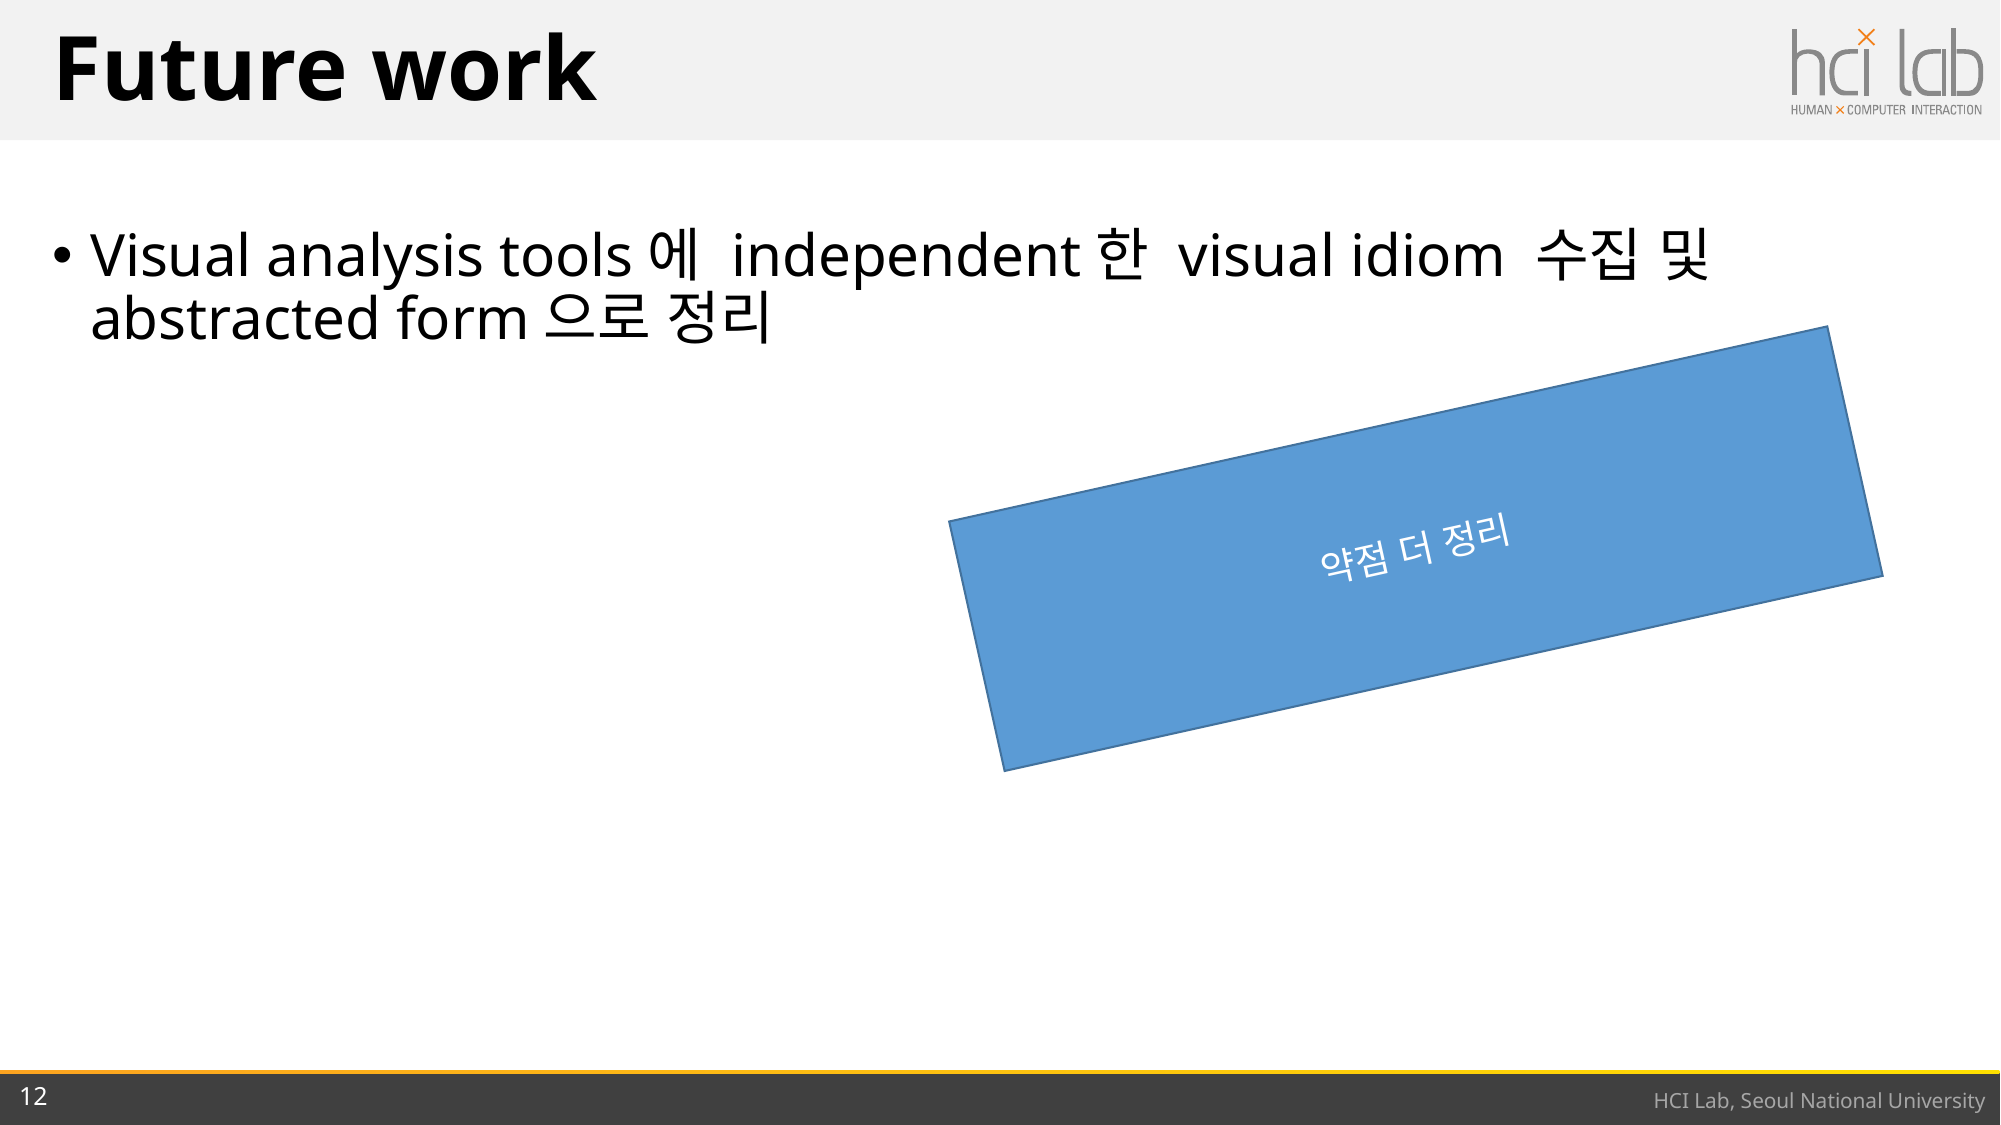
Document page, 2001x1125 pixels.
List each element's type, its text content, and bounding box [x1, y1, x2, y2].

title Future work [37, 16, 1963, 128]
slide_number 12 [4, 1074, 80, 1121]
text_box 약점 더 정리 [947, 325, 1884, 773]
list Visual analysis tools에 independent한 visual idiom 수집 및 abstracted form으로 정리 [37, 218, 1963, 1055]
